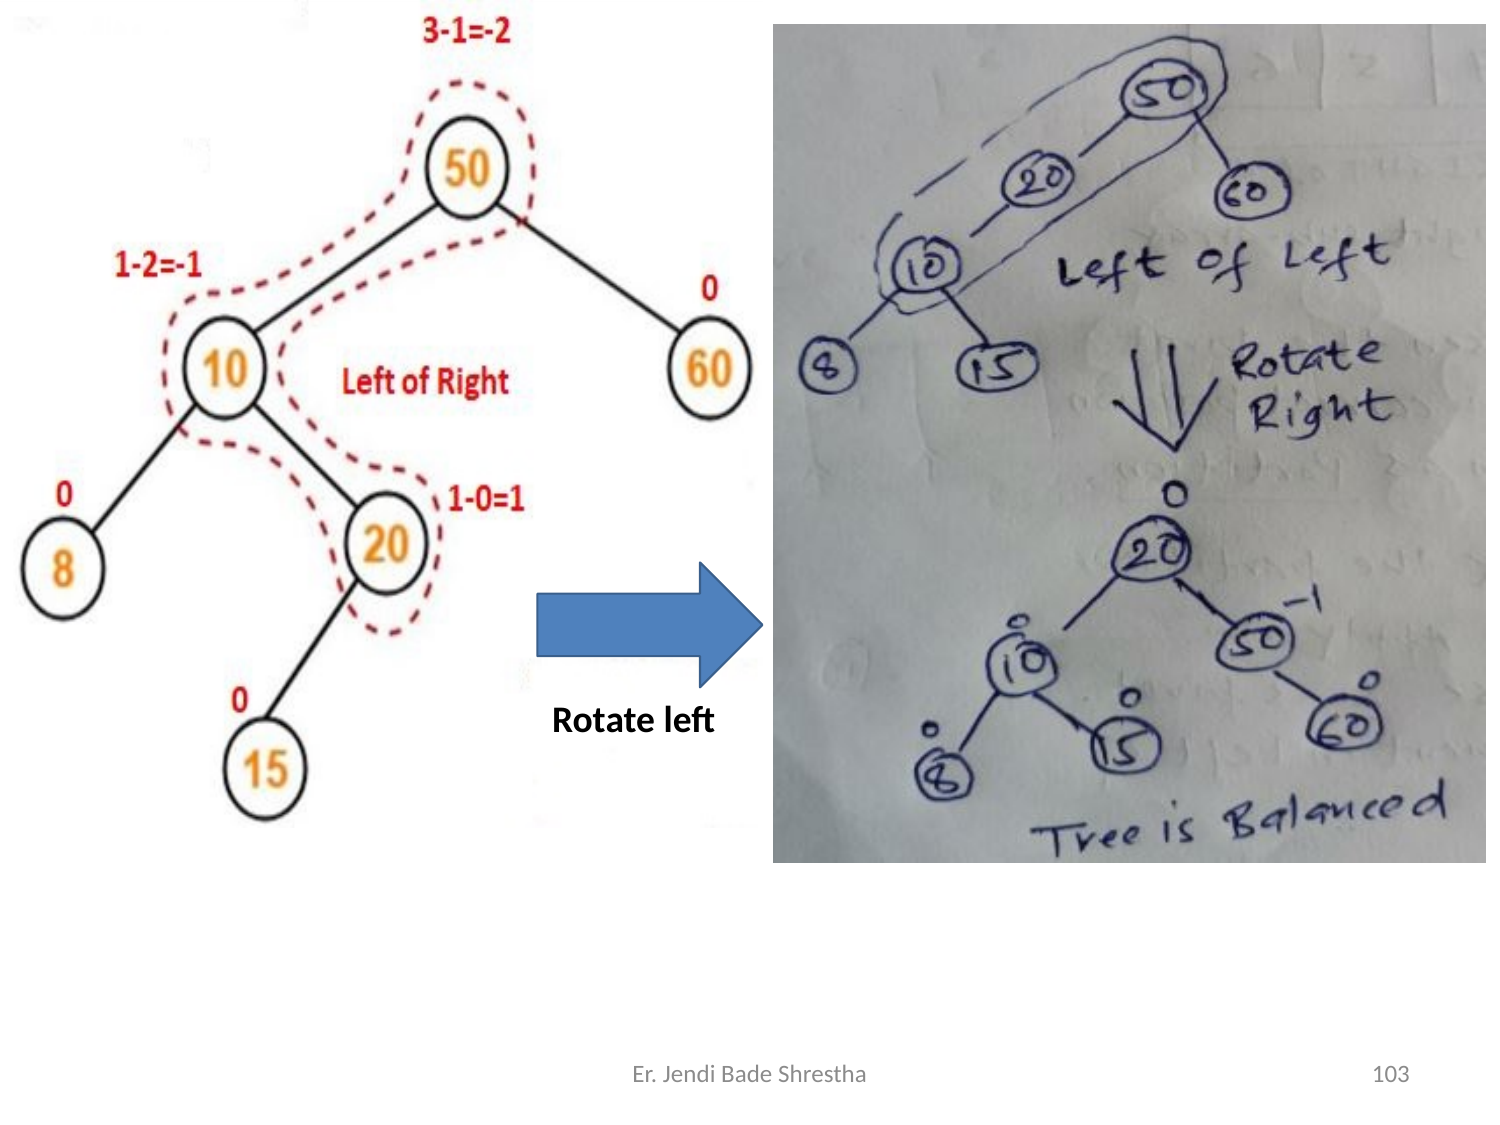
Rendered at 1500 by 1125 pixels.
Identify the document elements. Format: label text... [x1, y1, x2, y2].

text_box Rotate left [763, 687, 772, 748]
slide_number 103 [1074, 1042, 1425, 1103]
footer Er. Jendi Bade Shrestha [512, 1042, 988, 1103]
picture [0, 0, 763, 828]
picture [772, 24, 1486, 863]
